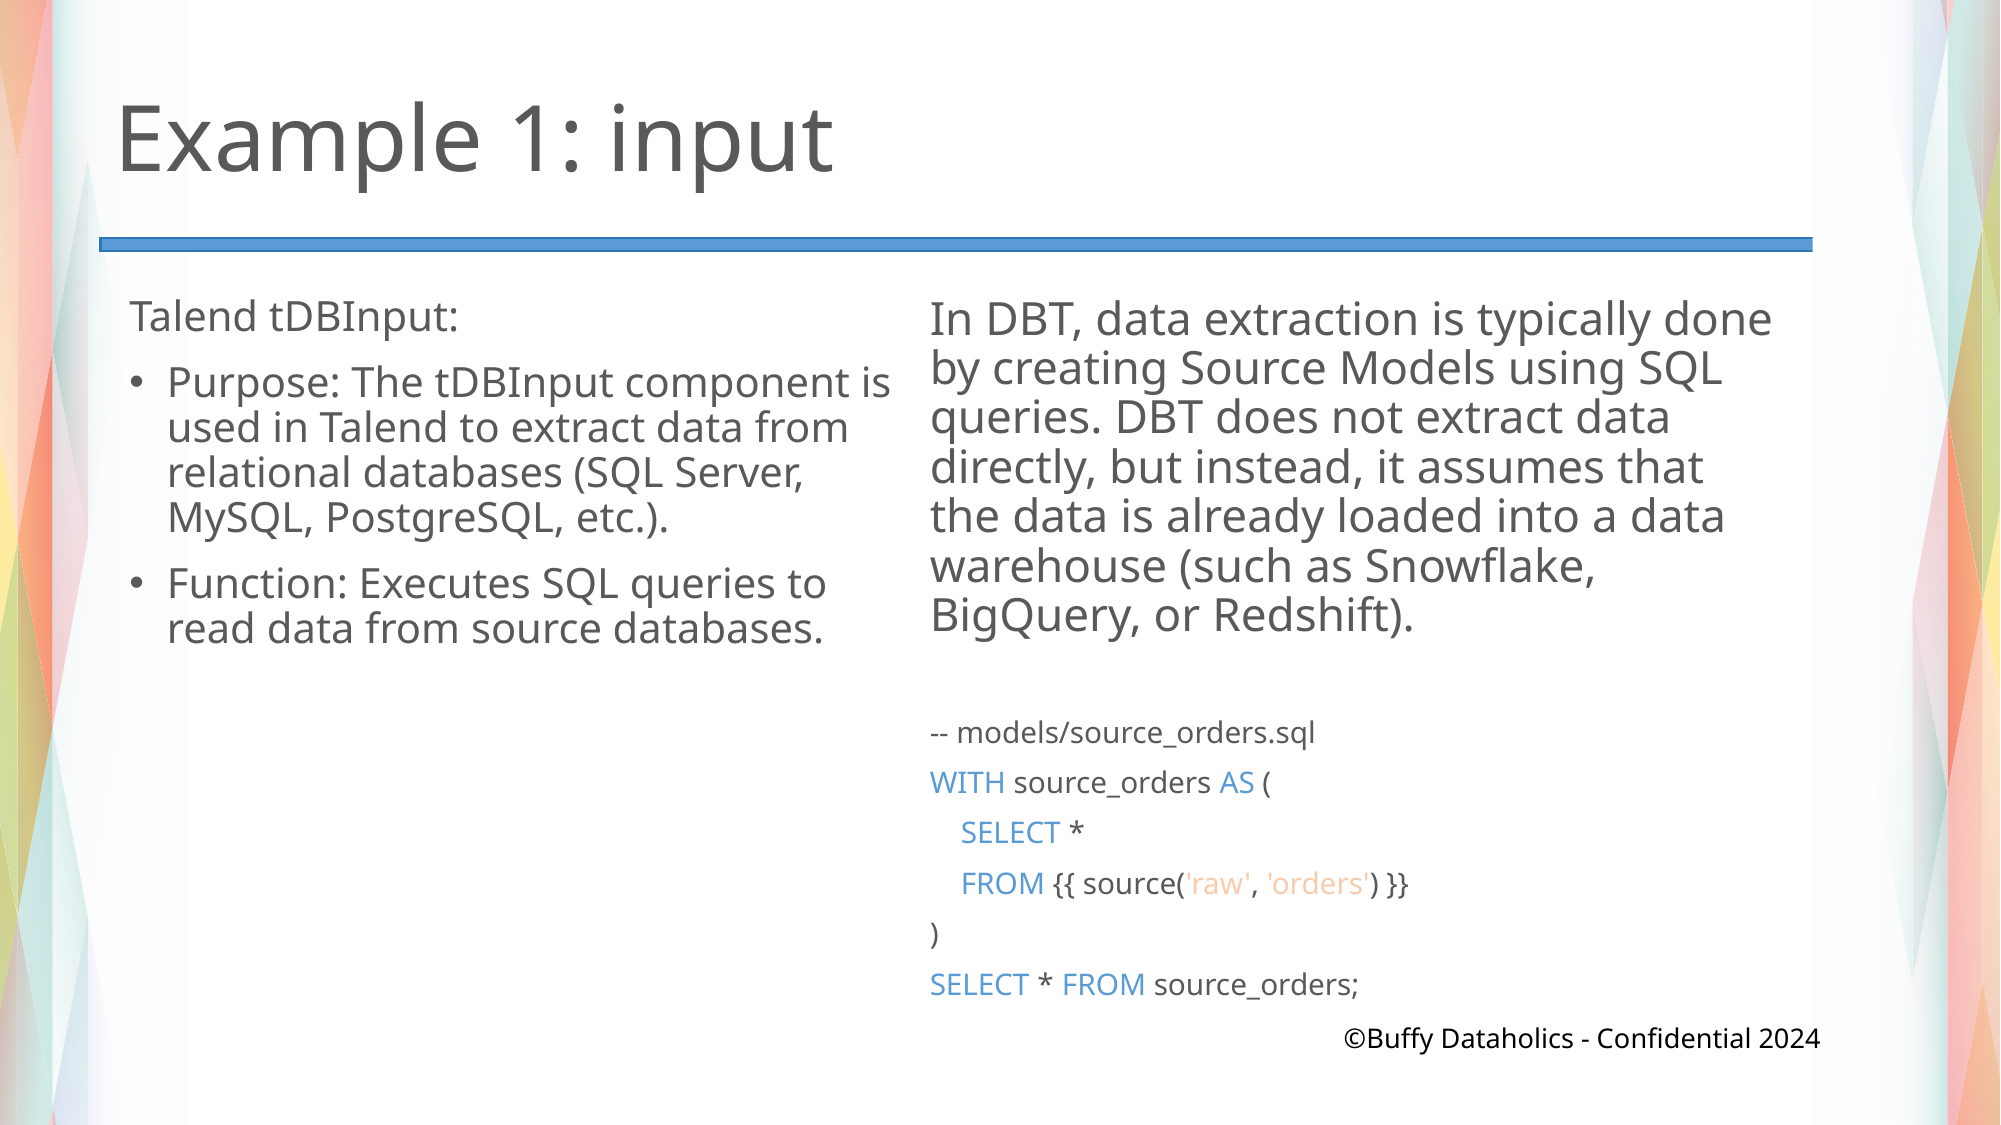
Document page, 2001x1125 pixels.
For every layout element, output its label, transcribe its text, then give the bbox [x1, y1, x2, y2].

text_box In DBT, data extraction is typically done by creating Source Models using SQL queries. DBT does not extract data directly, but instead, it assumes that the data is already loaded into a data warehouse (such as Snowflake, BigQuery, or Redshift). -- models/source_orders.sql WITH source_orders AS ( SELECT * FROM {{ source('raw', 'orders') }} ) SELECT * FROM source_orders; [915, 288, 1799, 1014]
title Example 1: input [99, 59, 1900, 224]
text_box Talend tDBInput: Purpose: The tDBInput component is used in Talend to extract data from relational databases (SQL Server, MySQL, PostgreSQL, etc.). Function: Executes SQL queries to read data from source databases. [114, 288, 915, 1014]
